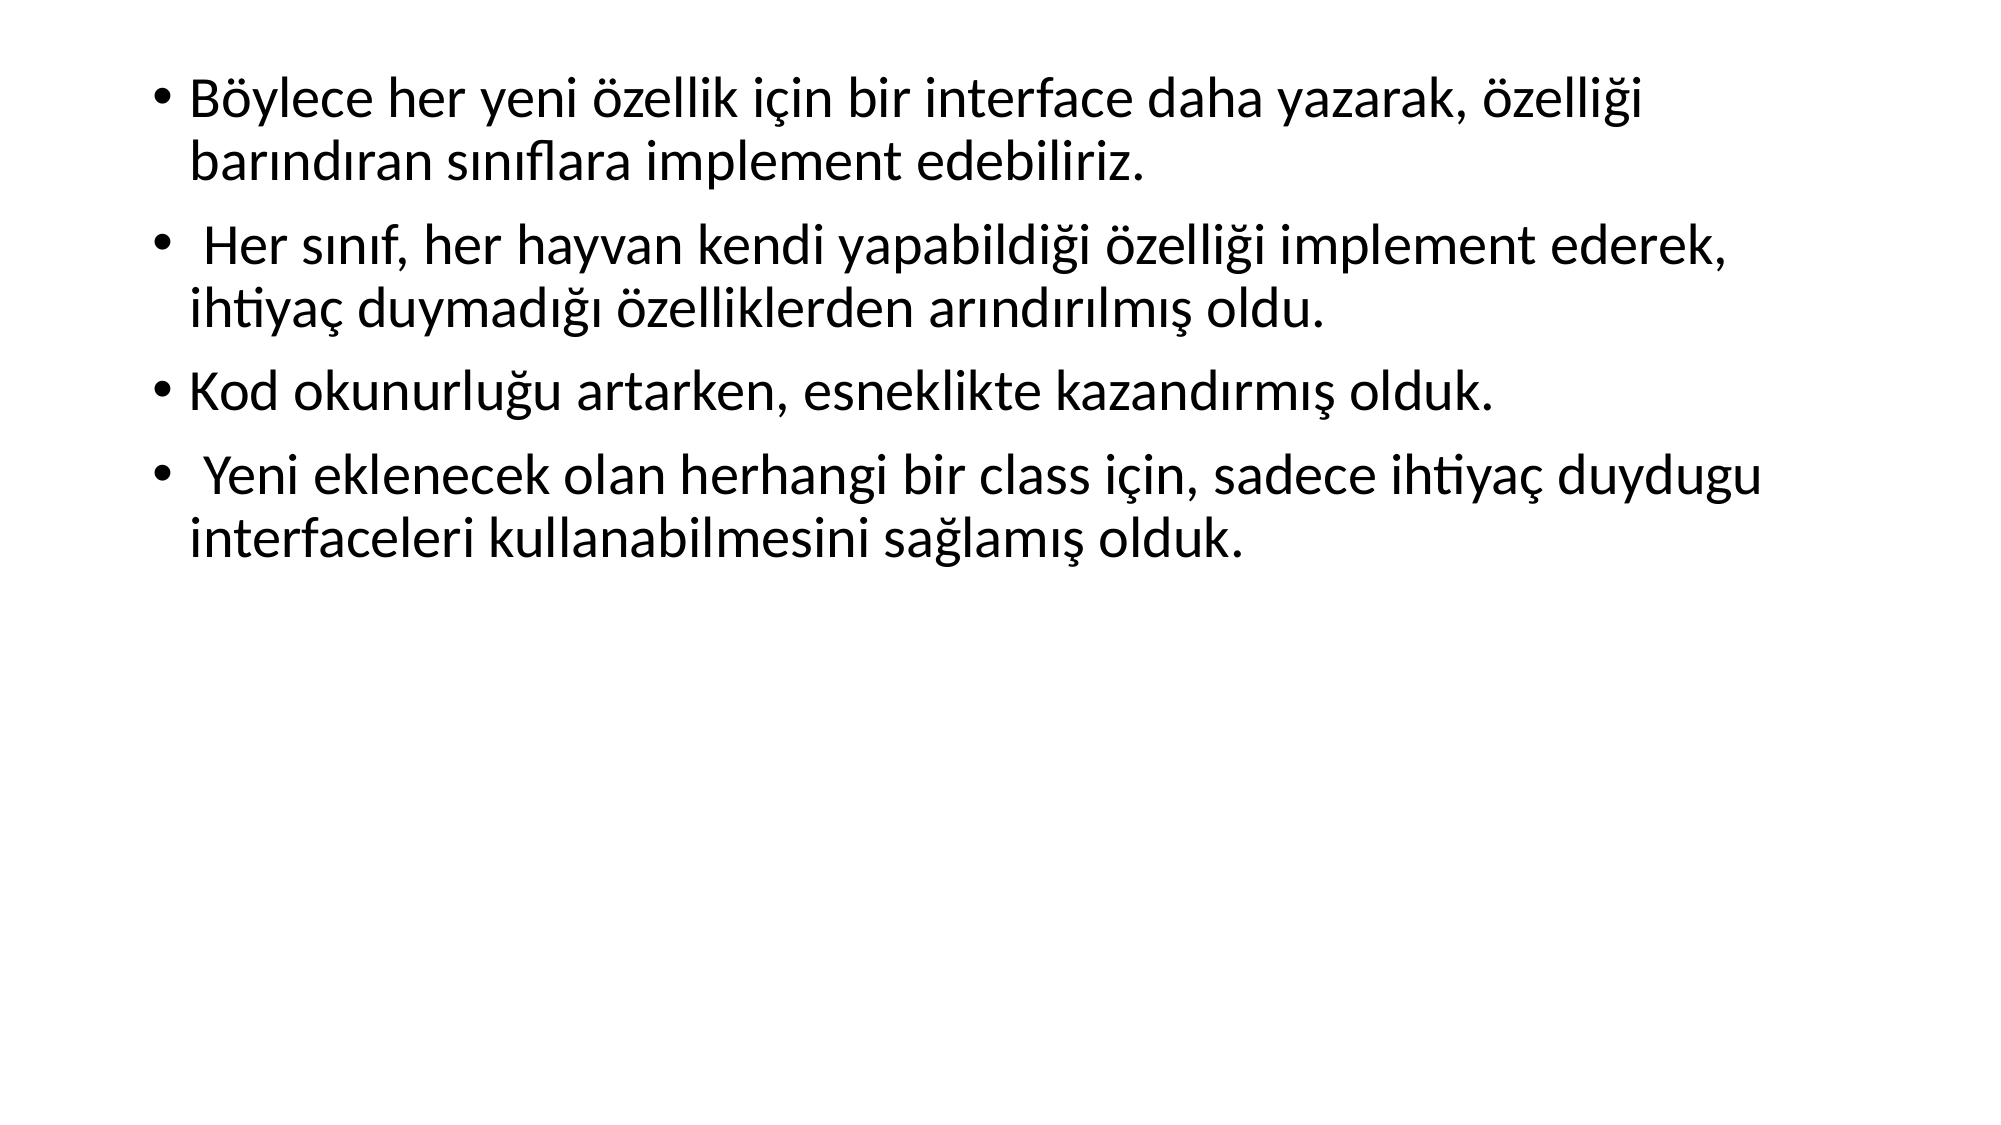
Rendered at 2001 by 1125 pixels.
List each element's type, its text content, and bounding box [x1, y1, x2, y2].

list Böylece her yeni özellik için bir interface daha yazarak, özelliği barındıran sınıflara implement edebiliriz. Her sınıf, her hayvan kendi yapabildiği özelliği implement ederek, ihtiyaç duymadığı özelliklerden arındırılmış oldu. Kod okunurluğu artarken, esneklikte kazandırmış olduk. Yeni eklenecek olan herhangi bir class için, sadece ihtiyaç duydugu interfaceleri kullanabilmesini sağlamış olduk. [137, 59, 1863, 1014]
